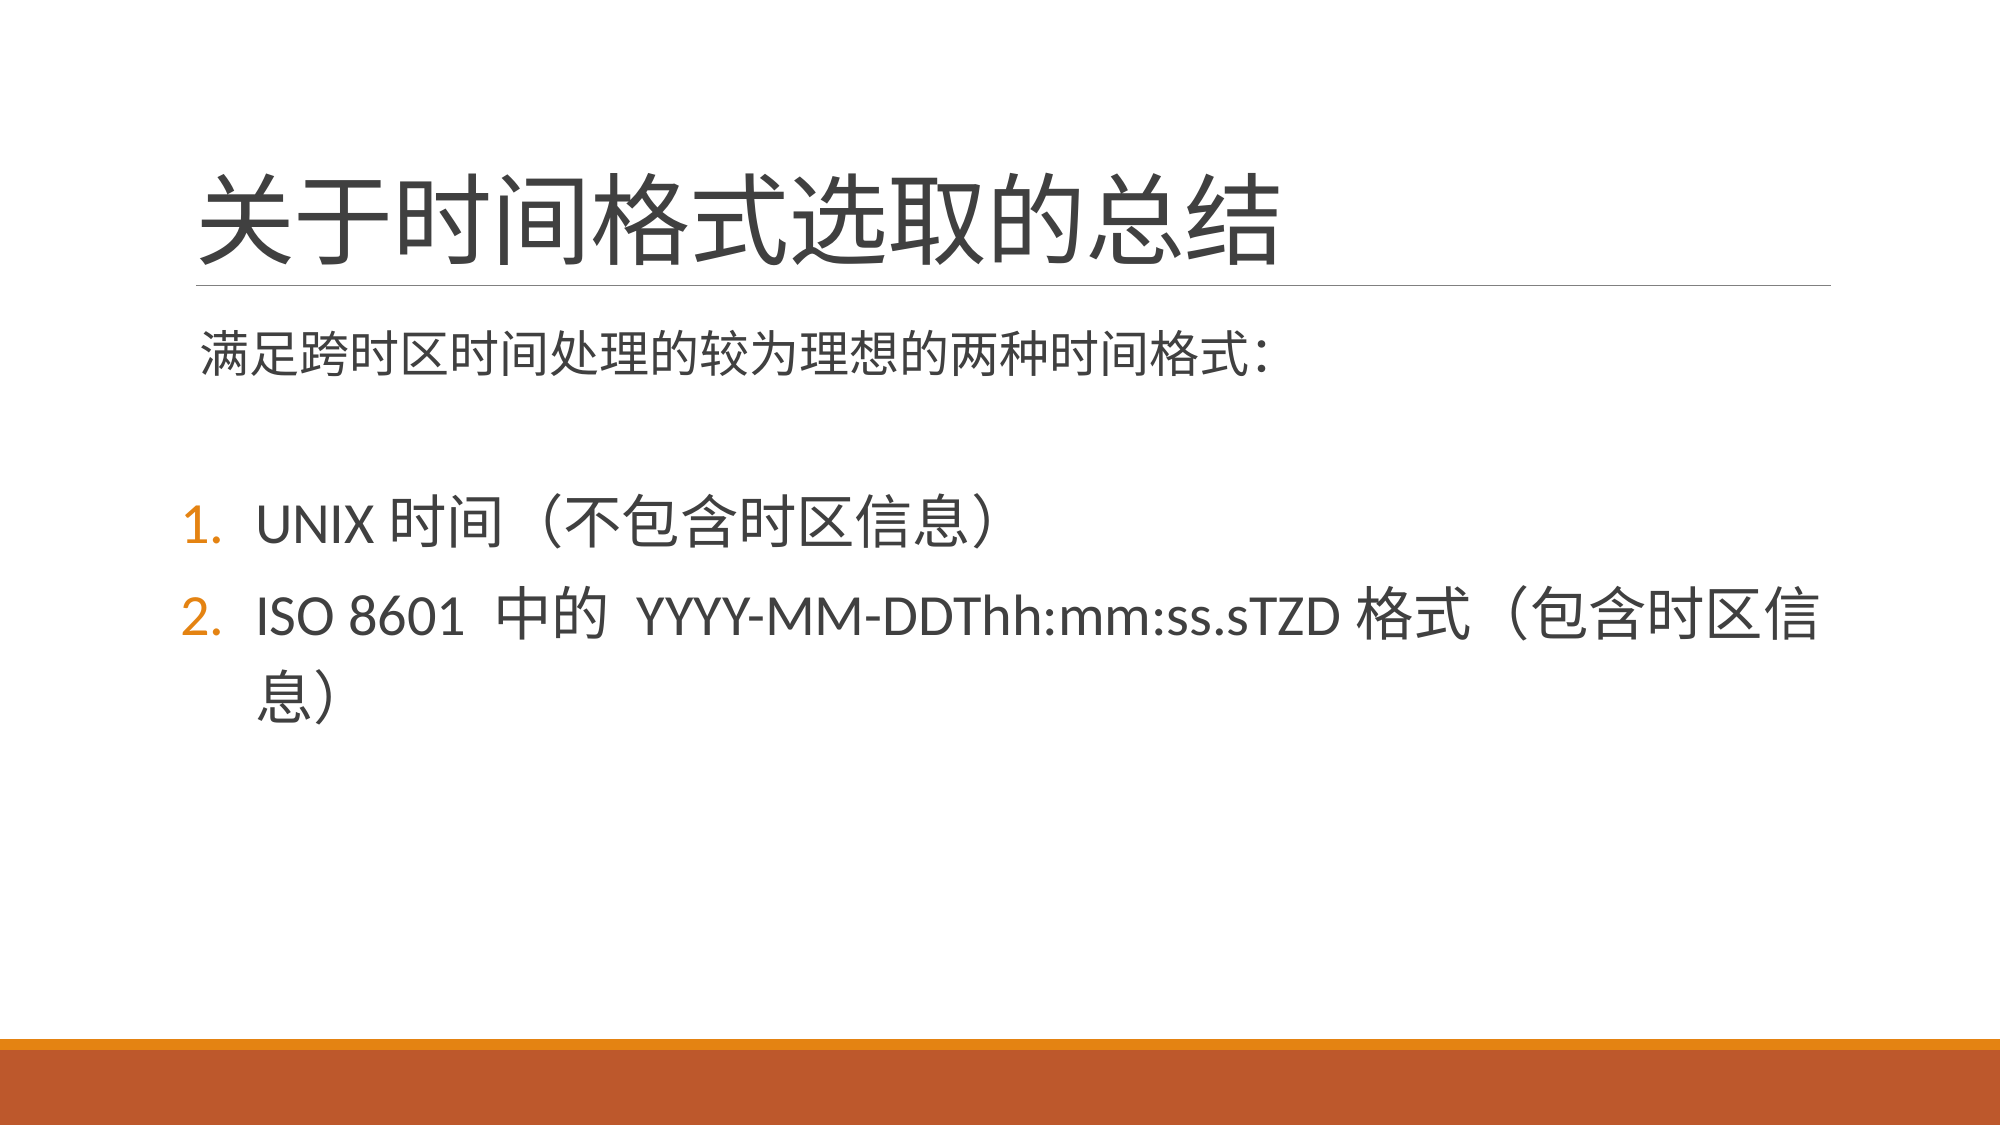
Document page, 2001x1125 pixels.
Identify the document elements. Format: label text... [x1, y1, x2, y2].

list 满足跨时区时间处理的较为理想的两种时间格式： UNIX时间（不包含时区信息） ISO 8601 中的 YYYY-MM-DDThh:mm:ss.sTZD格式（包含时区信息） [180, 302, 1830, 1042]
title 关于时间格式选取的总结 [180, 47, 1830, 285]
